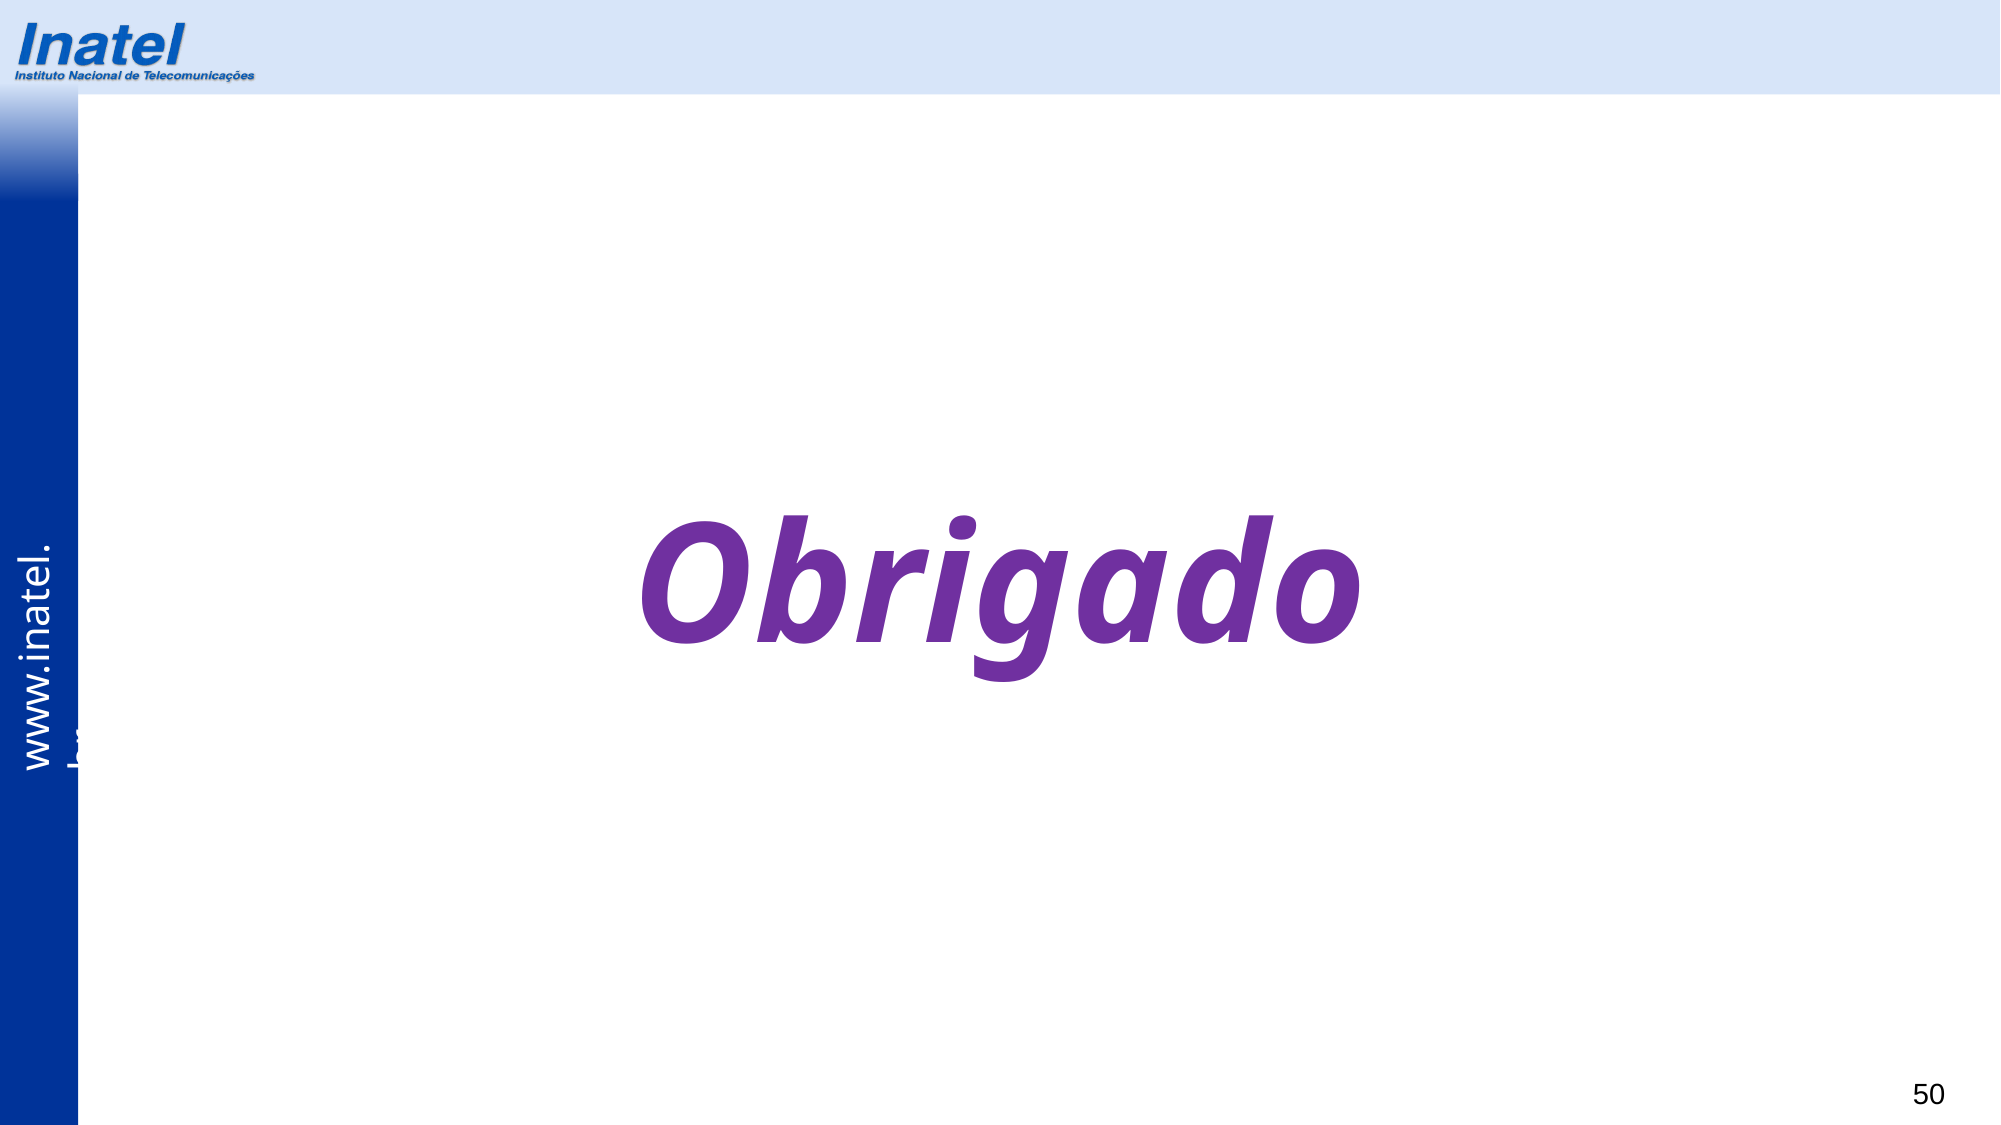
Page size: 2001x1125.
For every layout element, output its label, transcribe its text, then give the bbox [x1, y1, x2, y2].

picture [12, 20, 258, 85]
text_box Obrigado [99, 124, 1901, 1052]
